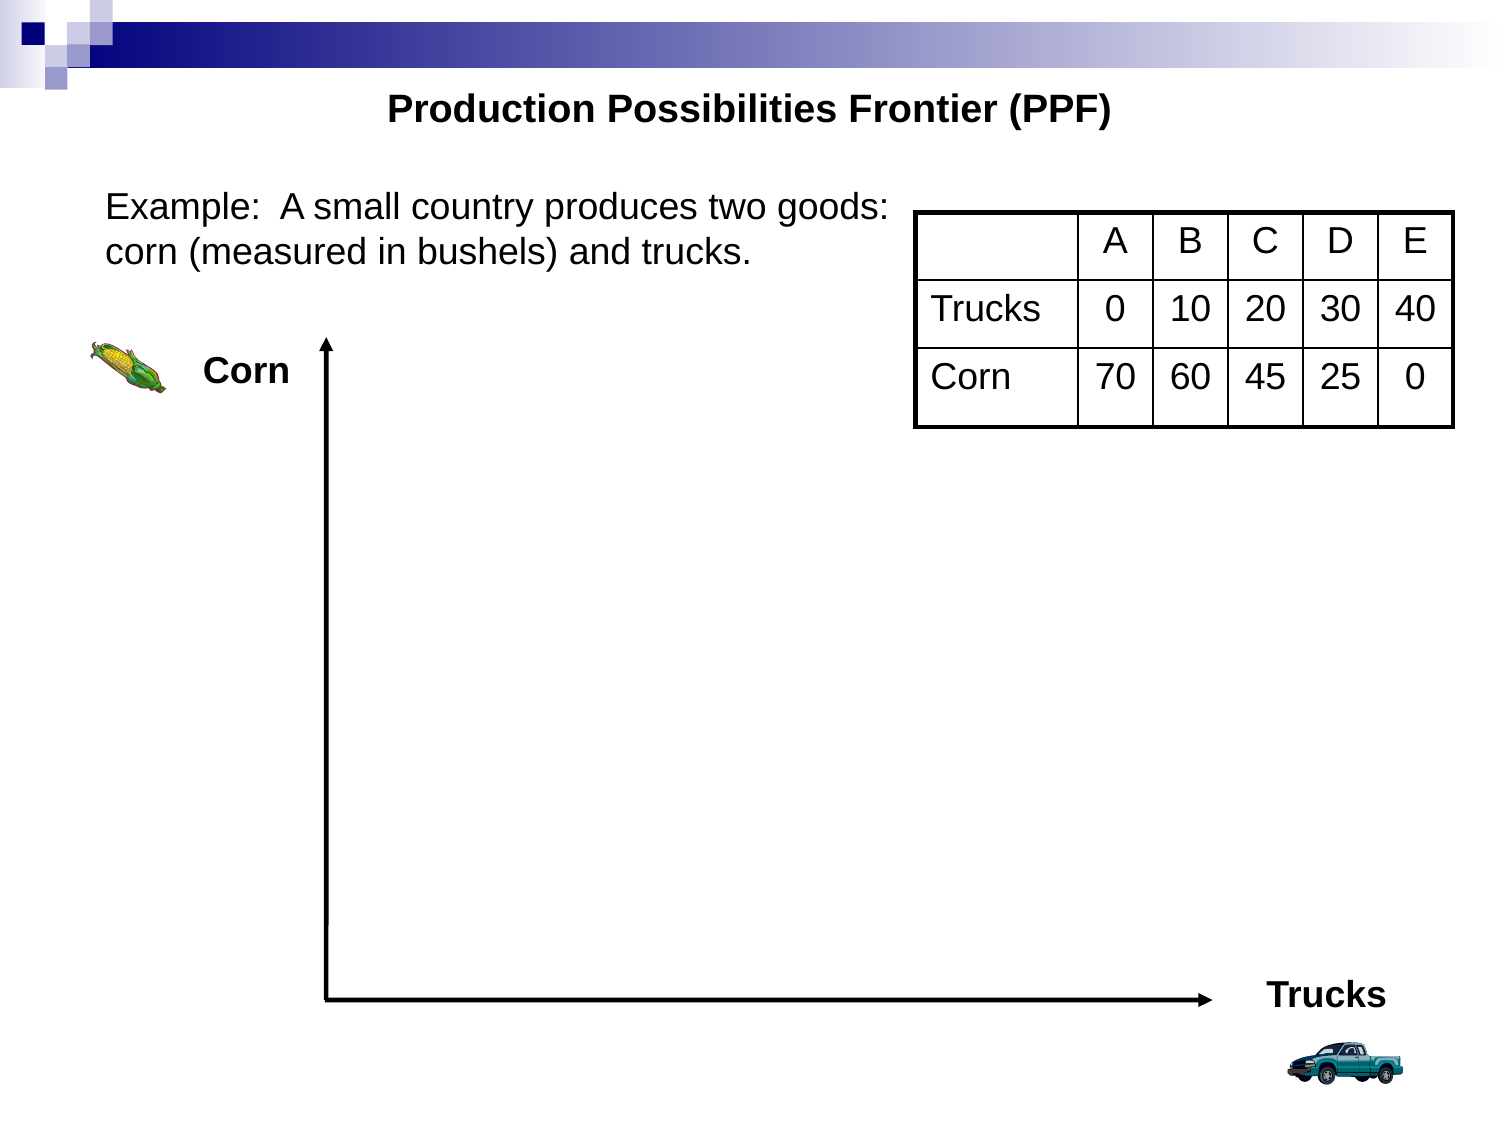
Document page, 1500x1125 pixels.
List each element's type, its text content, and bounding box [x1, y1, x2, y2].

table_cell 45 [1229, 349, 1302, 425]
table_header A [1079, 215, 1152, 279]
table_header C [1229, 215, 1302, 279]
table_cell 40 [1379, 281, 1451, 347]
text_box Trucks [1251, 962, 1402, 1023]
table_header B [1154, 215, 1227, 279]
text_box Example: A small country produces two goods: corn (measured in bushels) and trucks. [90, 174, 916, 280]
table_cell 30 [1304, 281, 1377, 347]
table_cell 70 [1079, 349, 1152, 425]
table_cell Trucks [918, 281, 1077, 347]
table_cell 20 [1229, 281, 1302, 347]
picture [1287, 1041, 1404, 1085]
table_cell 10 [1154, 281, 1227, 347]
table_cell 60 [1154, 349, 1227, 425]
title Production Possibilities Frontier (PPF) [75, 75, 1425, 138]
text_box [324, 993, 1213, 1007]
table_cell Corn [918, 349, 1077, 425]
table_cell 0 [1379, 349, 1451, 425]
text_box [320, 337, 333, 1000]
table_cell 0 [1079, 281, 1152, 347]
table_header [918, 215, 1077, 279]
text_box Corn [188, 338, 306, 399]
table_header D [1304, 215, 1377, 279]
table_cell 25 [1304, 349, 1377, 425]
picture [90, 341, 167, 394]
table_header E [1379, 215, 1451, 279]
